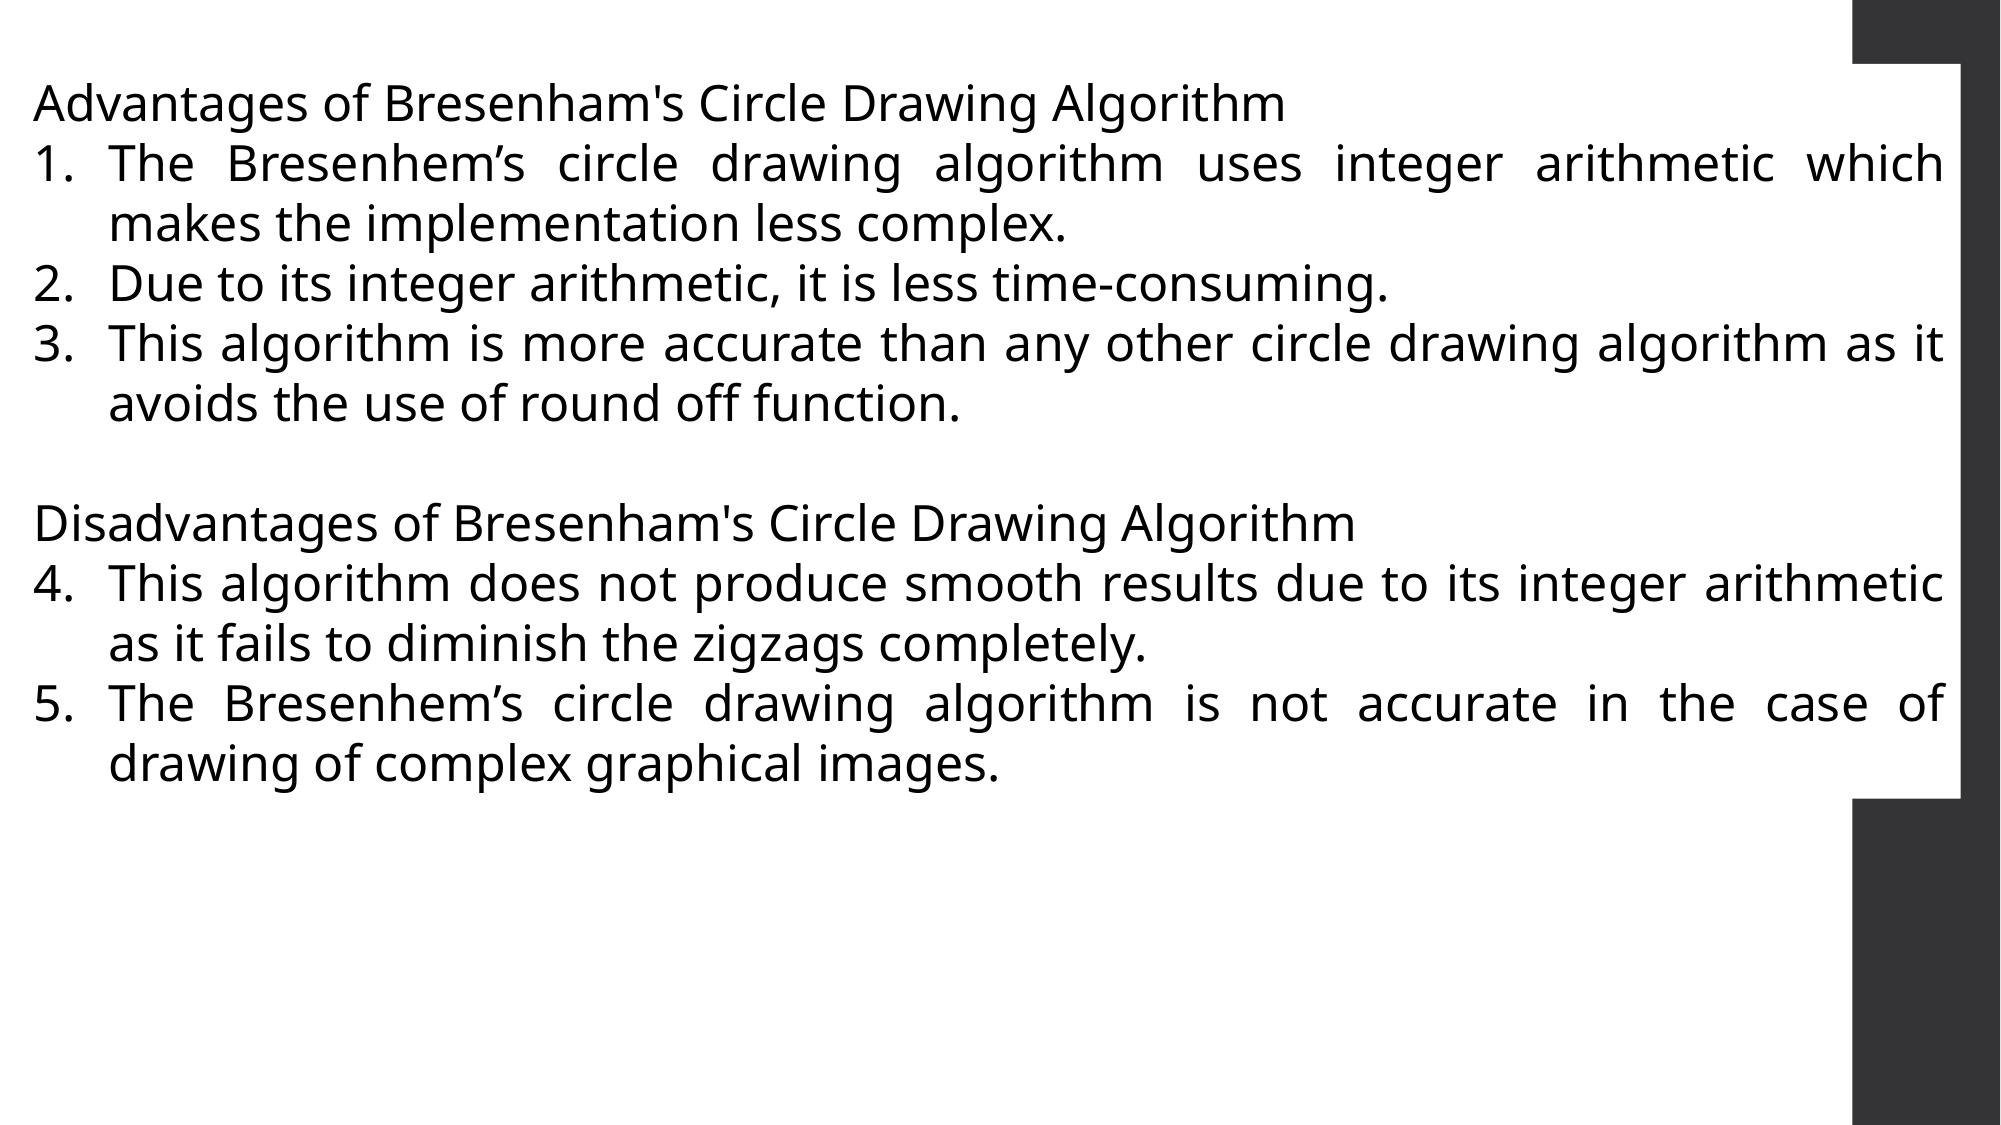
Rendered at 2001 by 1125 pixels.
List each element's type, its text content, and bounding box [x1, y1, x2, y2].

text_box Advantages of Bresenham's Circle Drawing Algorithm The Bresenhem’s circle drawing algorithm uses integer arithmetic which makes the implementation less complex. Due to its integer arithmetic, it is less time-consuming. This algorithm is more accurate than any other circle drawing algorithm as it avoids the use of round off function. Disadvantages of Bresenham's Circle Drawing Algorithm This algorithm does not produce smooth results due to its integer arithmetic as it fails to diminish the zigzags completely. The Bresenhem’s circle drawing algorithm is not accurate in the case of drawing of complex graphical images. [18, 63, 1961, 799]
